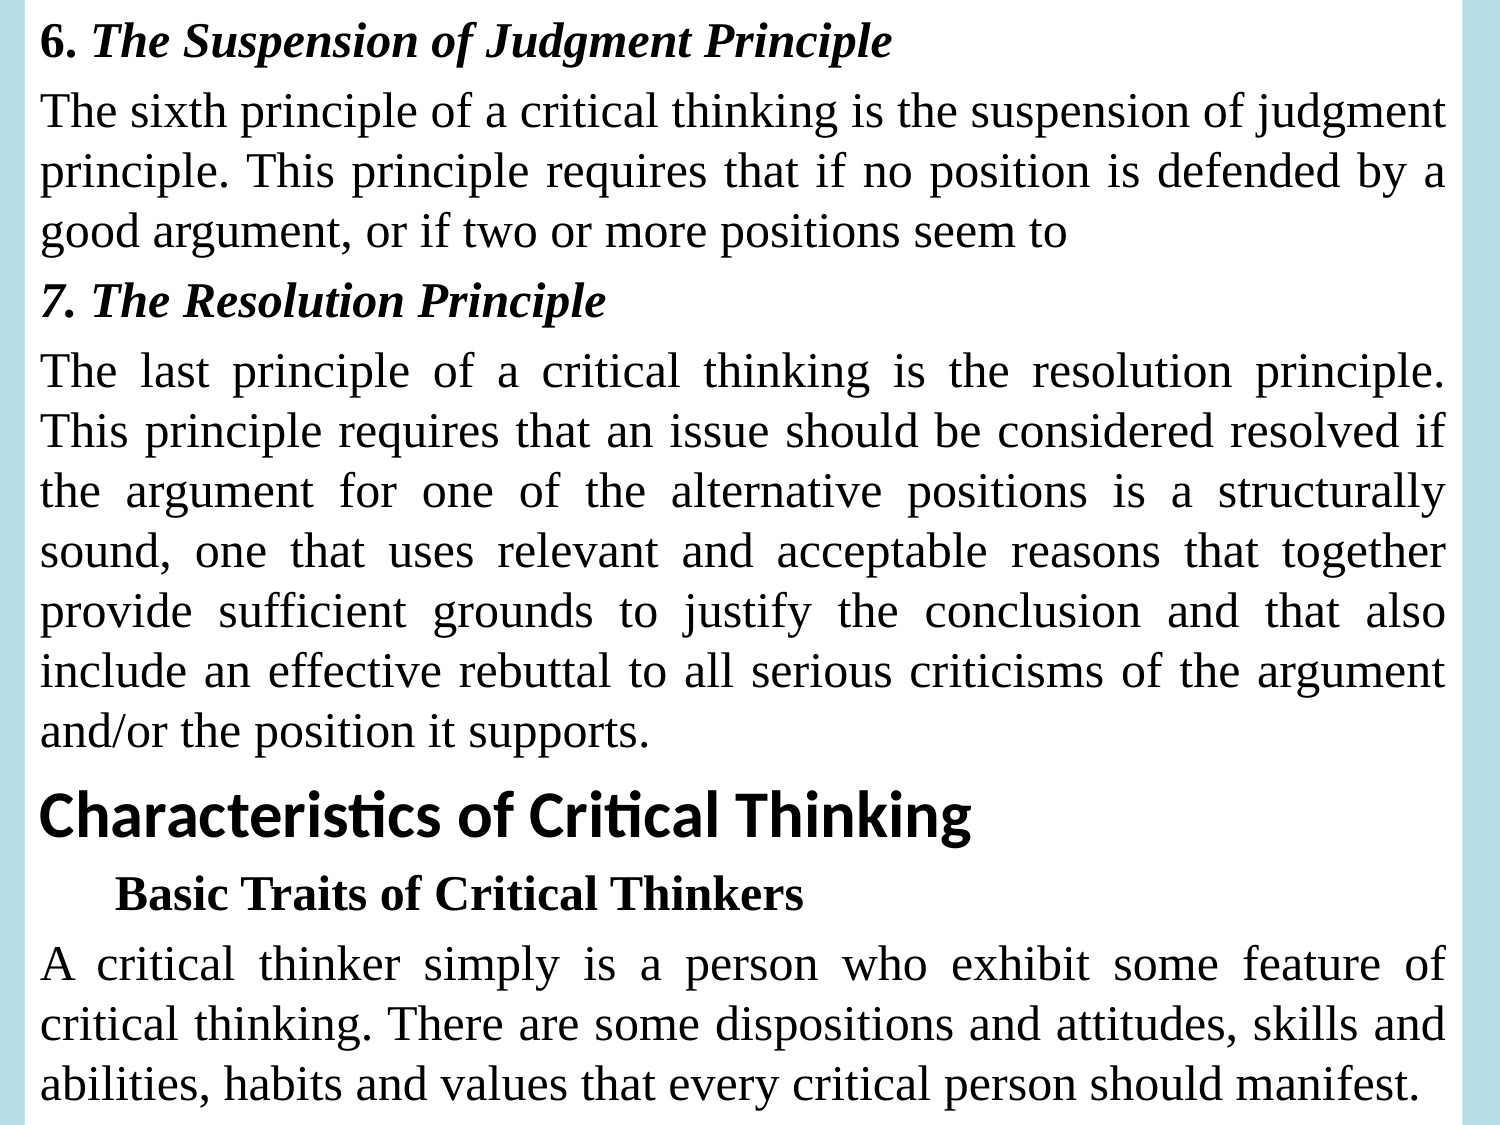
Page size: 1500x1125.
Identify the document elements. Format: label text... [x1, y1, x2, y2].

subtitle 6. The Suspension of Judgment Principle The sixth principle of a critical thinking is the suspension of judgment principle. This principle requires that if no position is defended by a good argument, or if two or more positions seem to 7. The Resolution Principle The last principle of a critical thinking is the resolution principle. This principle requires that an issue should be considered resolved if the argument for one of the alternative positions is a structurally sound, one that uses relevant and acceptable reasons that together provide sufficient grounds to justify the conclusion and that also include an effective rebuttal to all serious criticisms of the argument and/or the position it supports. Characteristics of Critical Thinking Basic Traits of Critical Thinkers A critical thinker simply is a person who exhibit some feature of critical thinking. There are some dispositions and attitudes, skills and abilities, habits and values that every critical person should manifest. [24, 0, 1463, 1125]
